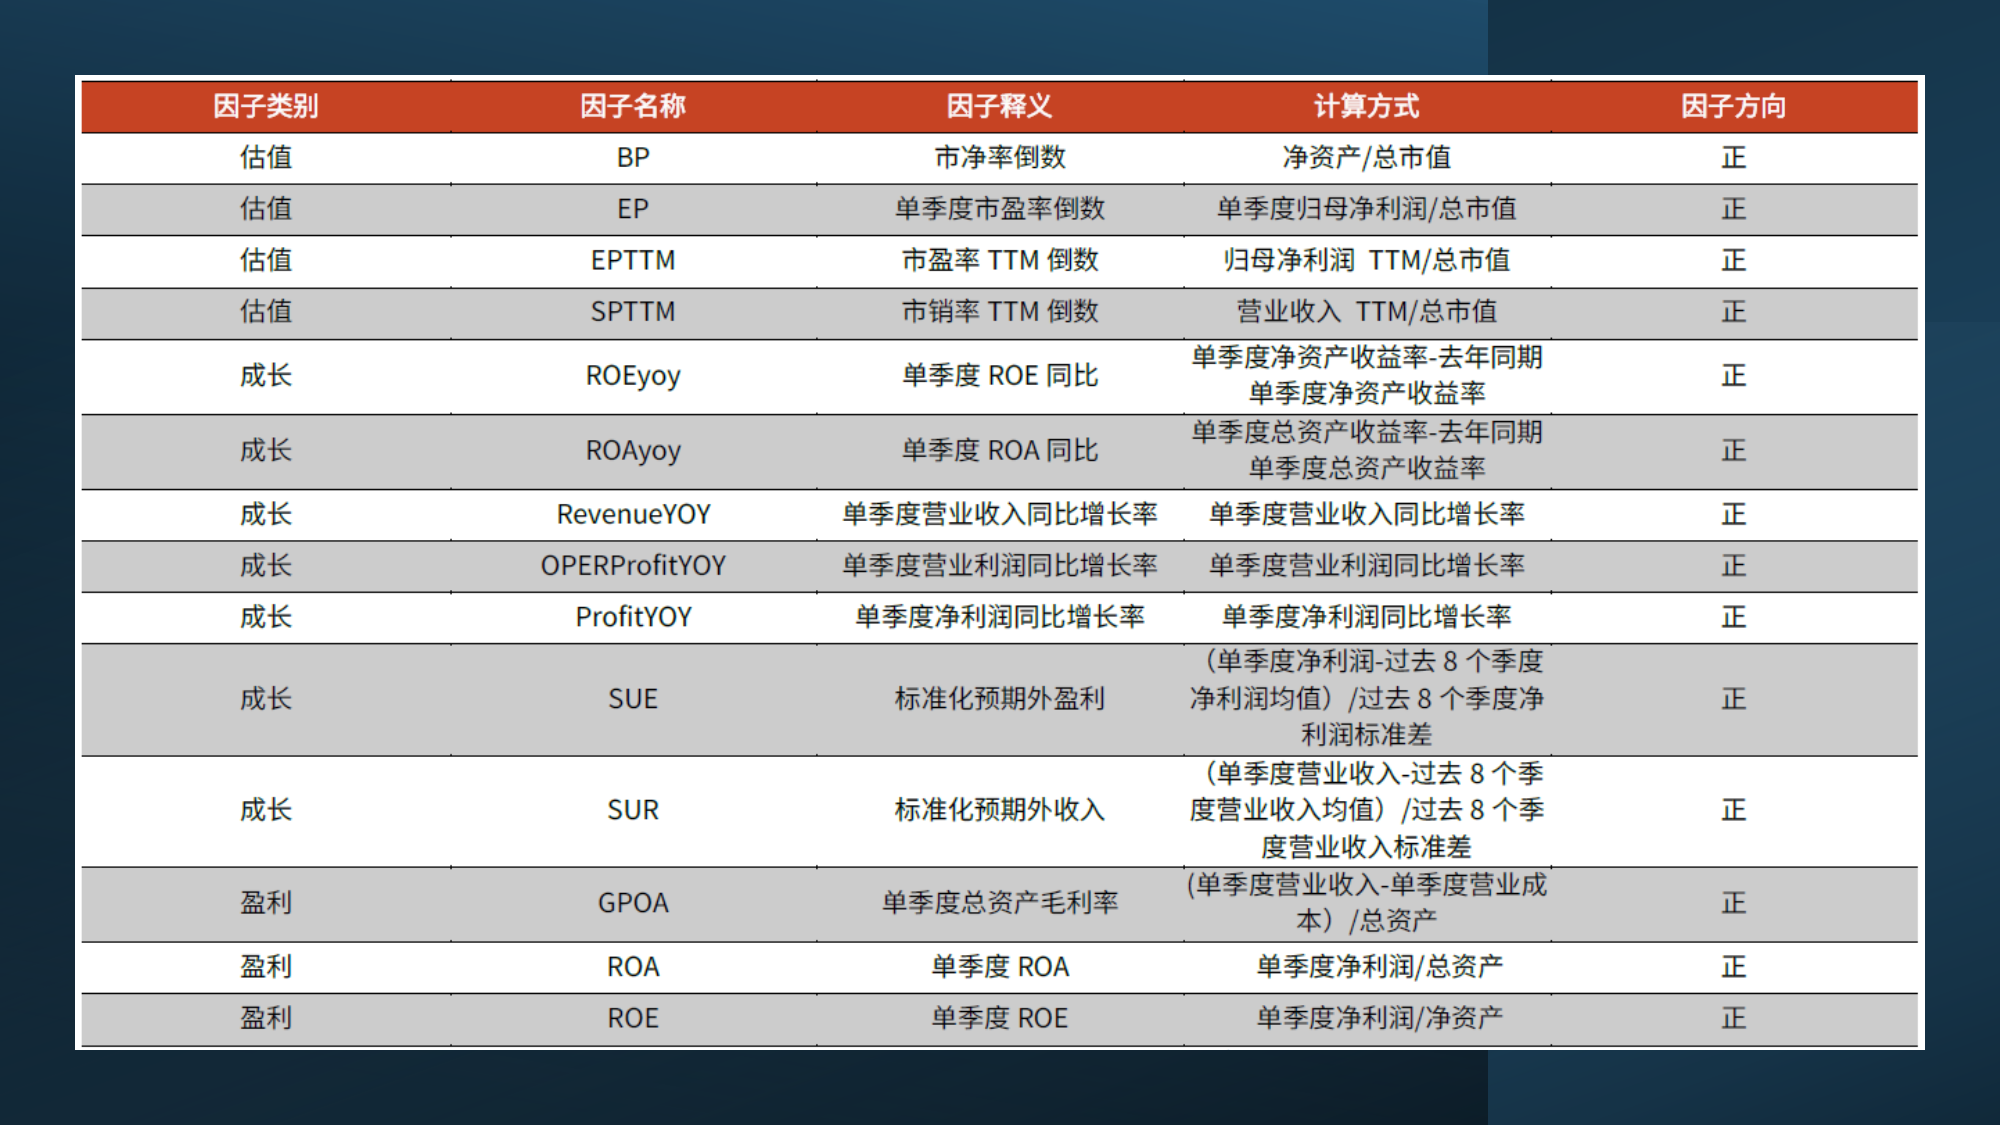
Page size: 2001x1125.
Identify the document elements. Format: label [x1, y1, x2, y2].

text_box [0, 0, 1489, 321]
text_box [0, 321, 2000, 1125]
text_box [1489, 0, 2000, 321]
picture [74, 74, 1925, 1050]
